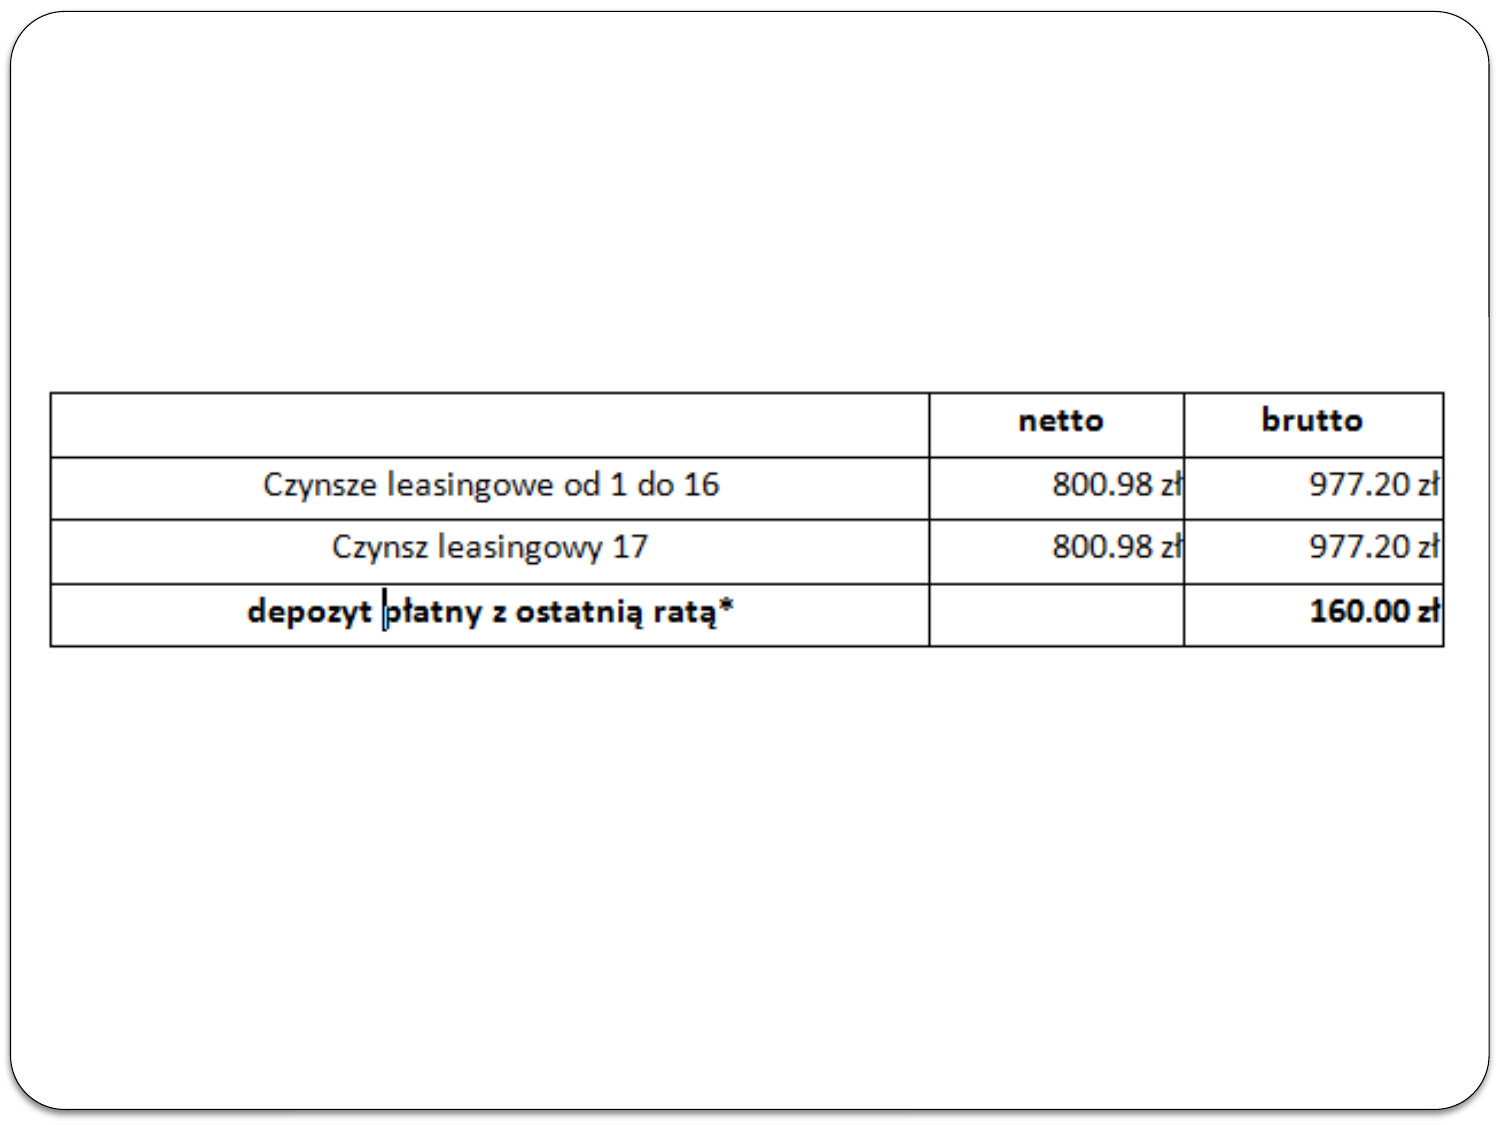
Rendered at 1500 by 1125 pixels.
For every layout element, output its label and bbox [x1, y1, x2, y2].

list [41, 381, 1459, 662]
